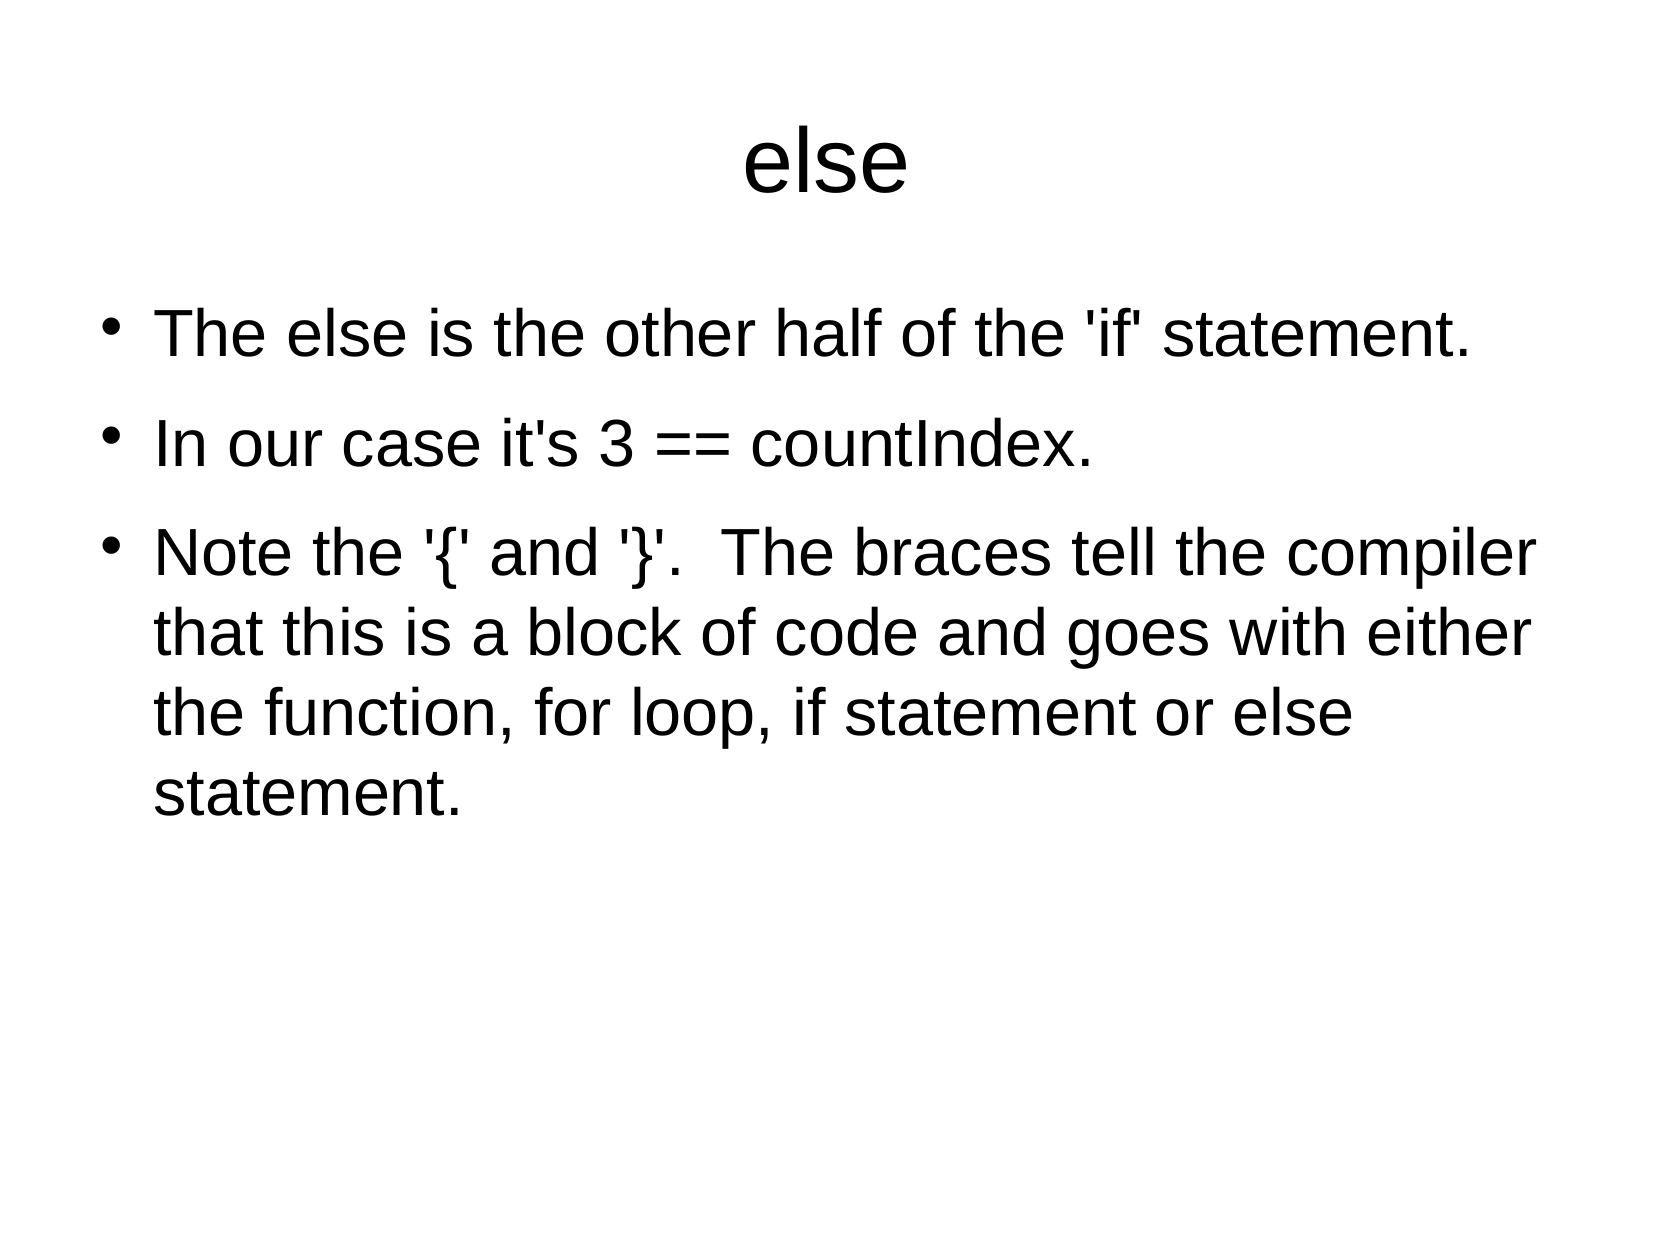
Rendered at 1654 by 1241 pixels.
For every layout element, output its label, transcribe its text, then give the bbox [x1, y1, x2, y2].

list The else is the other half of the 'if' statement. In our case it's 3 == countIndex. Note the '{' and '}'. The braces tell the compiler that this is a block of code and goes with either the function, for loop, if statement or else statement. [82, 290, 1571, 1109]
title else [82, 49, 1571, 257]
